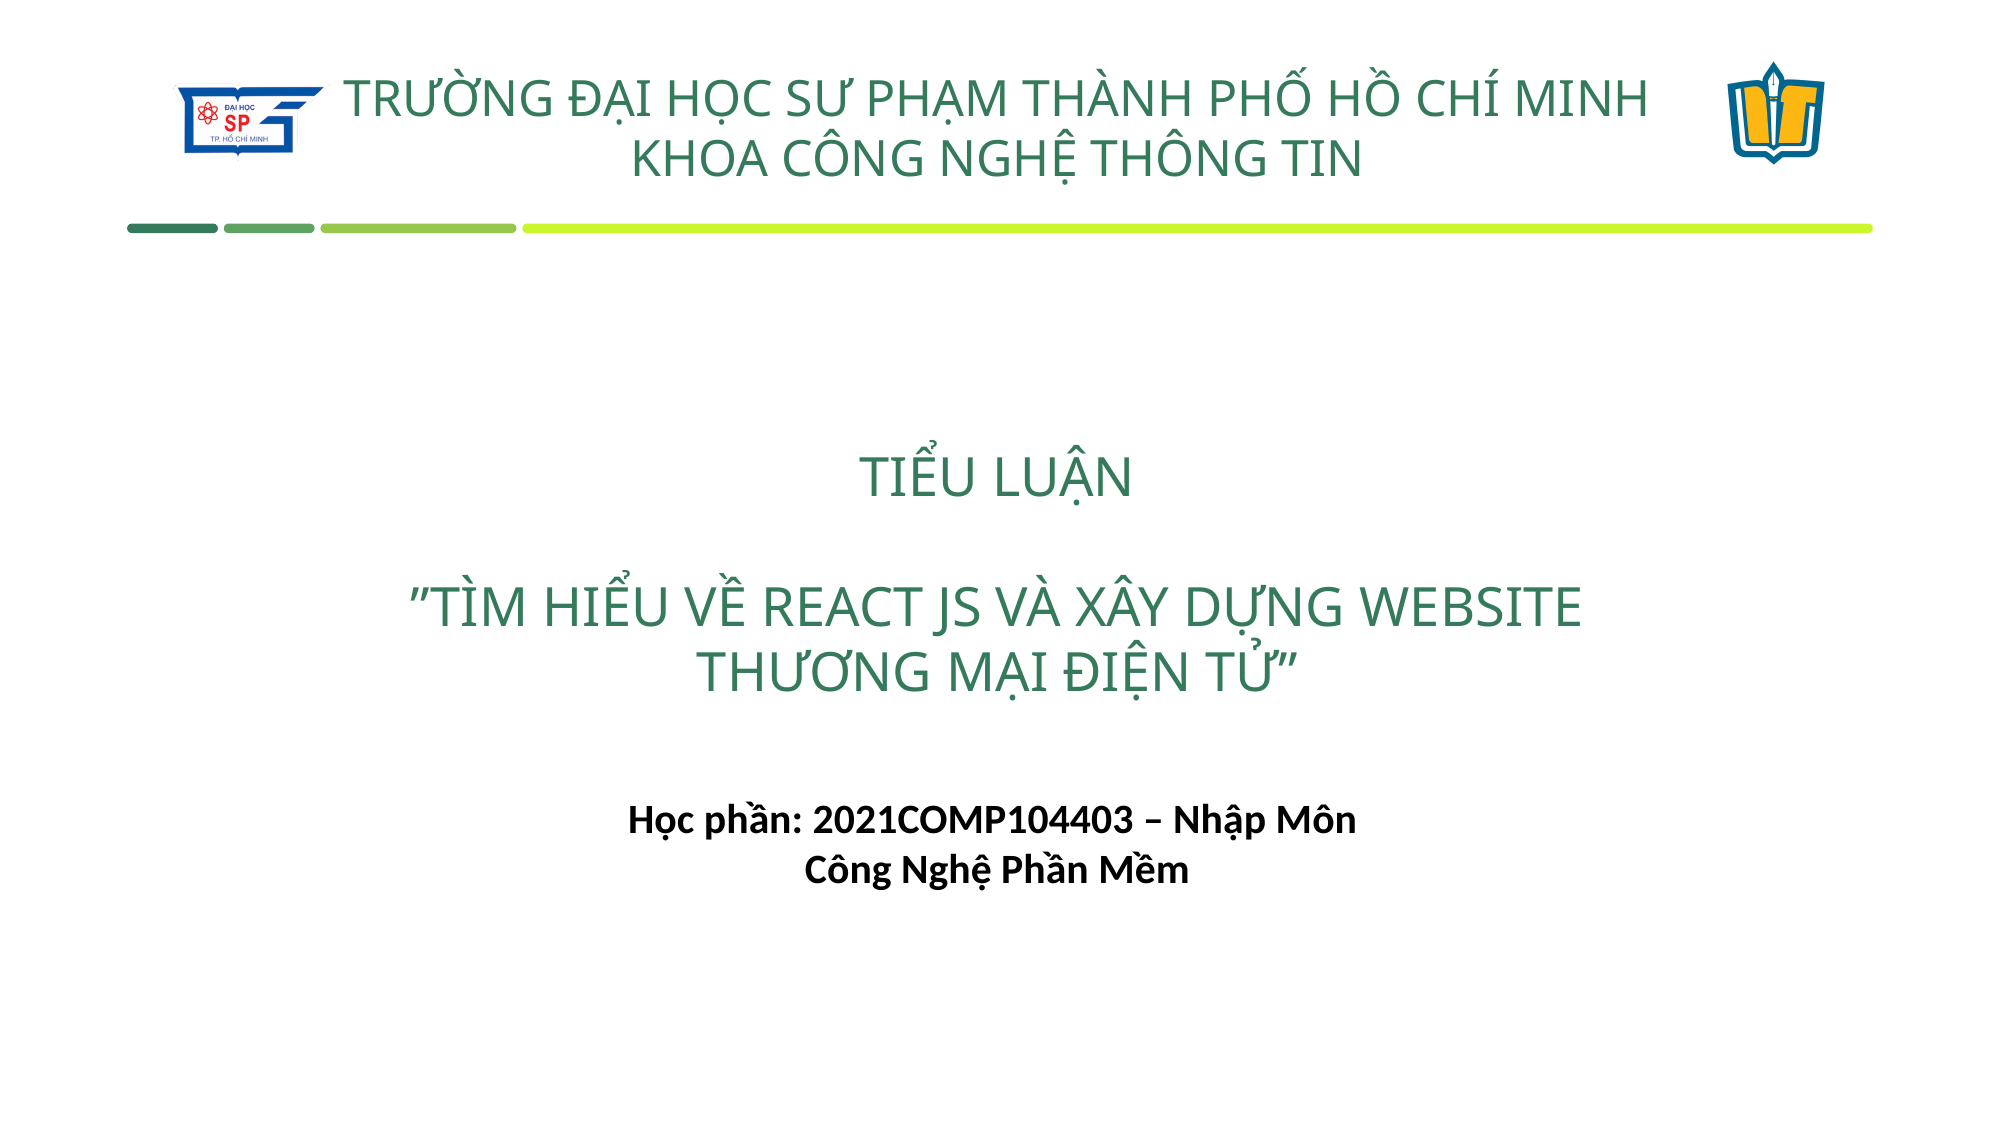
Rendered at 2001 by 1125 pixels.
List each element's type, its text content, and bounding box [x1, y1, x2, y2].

text_box Học phần: 2021COMP104403 – Nhập Môn Công Nghệ Phần Mềm [513, 784, 1482, 899]
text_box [128, 224, 1872, 233]
picture [1725, 59, 1827, 167]
text_box TIỂU LUẬN ”TÌM HIỂU VỀ REACT JS VÀ XÂY DỰNG WEBSITE THƯƠNG MẠI ĐIỆN TỬ” [383, 434, 1612, 710]
picture [173, 83, 331, 162]
text_box TRƯỜNG ĐẠI HỌC SƯ PHẠM THÀNH PHỐ HỒ CHÍ MINH KHOA CÔNG NGHỆ THÔNG TIN [328, 59, 1667, 195]
